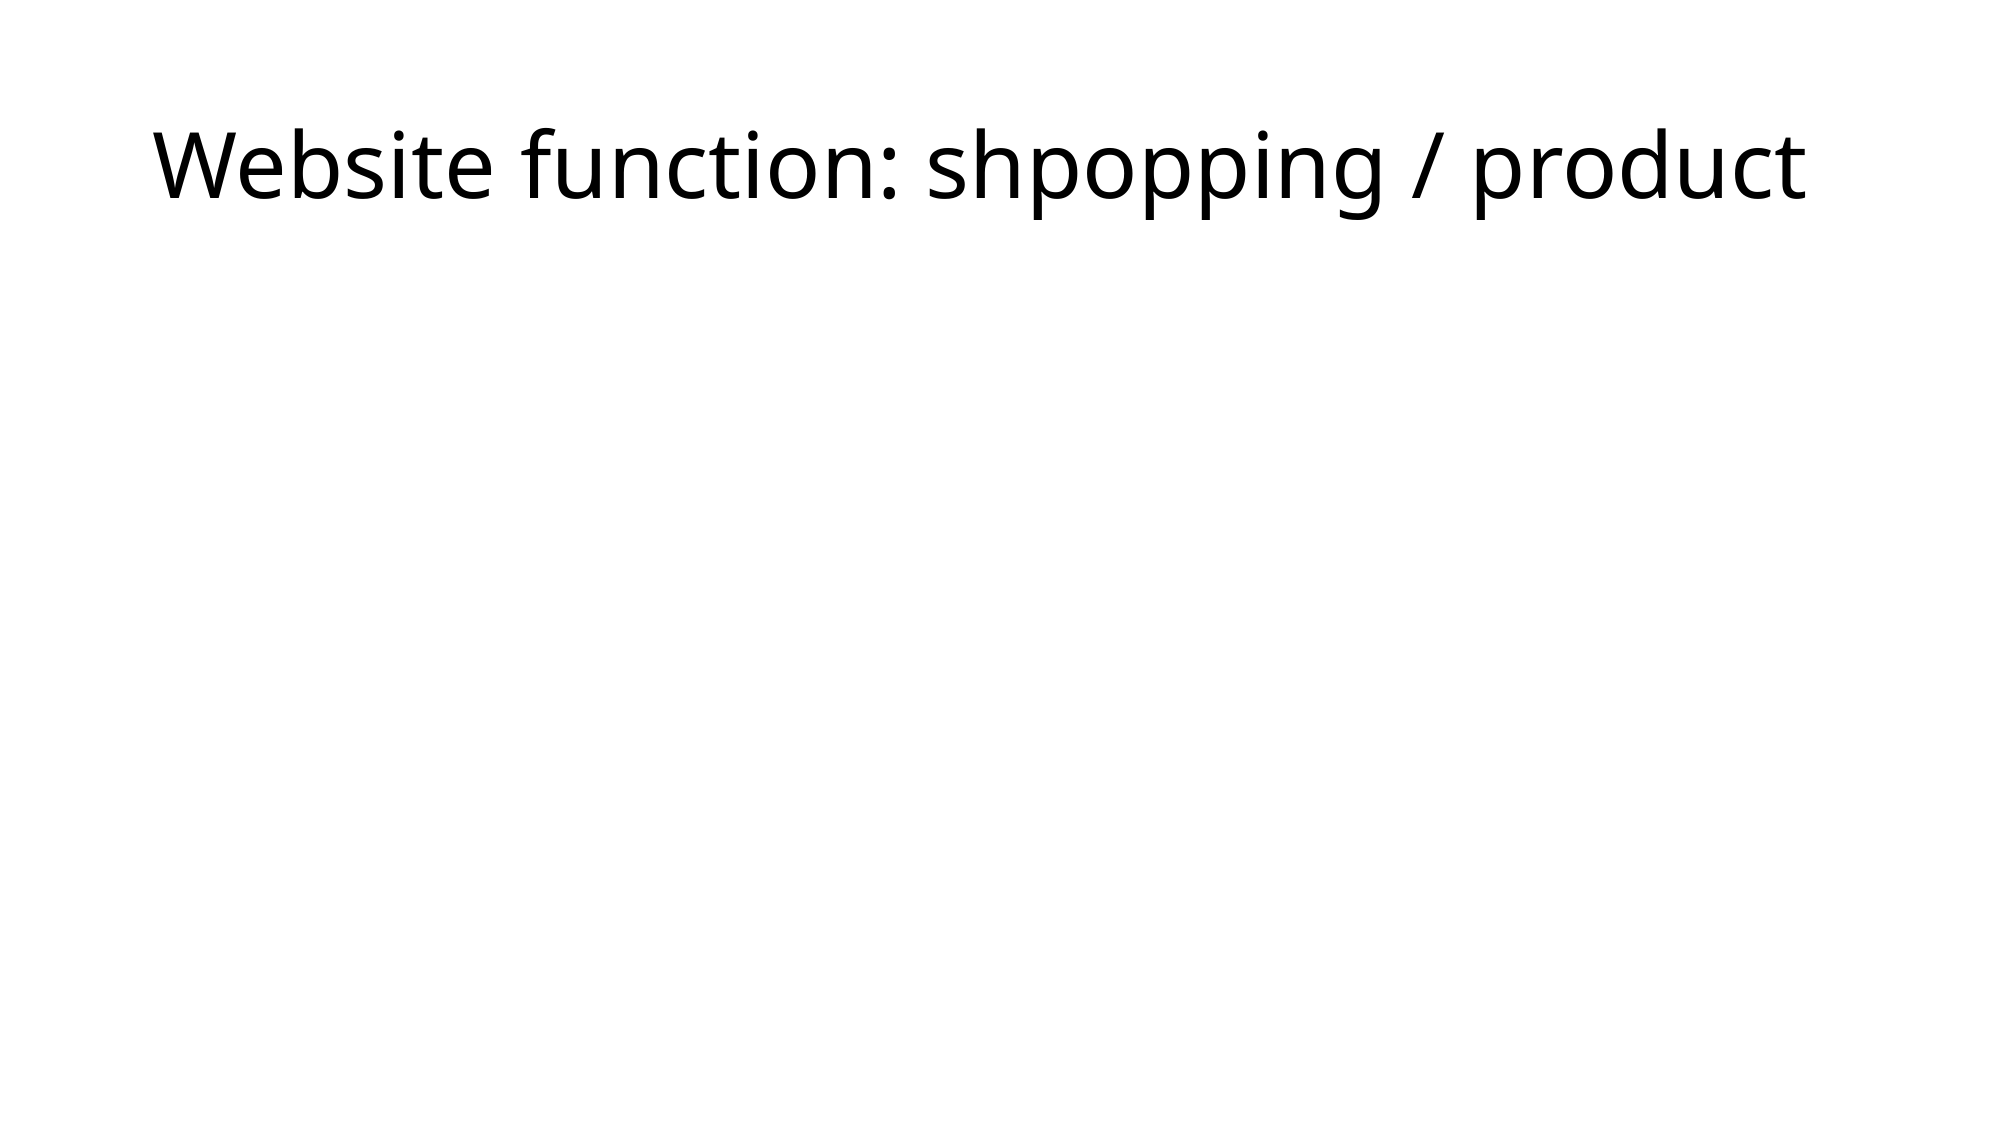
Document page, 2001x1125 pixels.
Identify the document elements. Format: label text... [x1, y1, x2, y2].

title Website function: shpopping / product [137, 59, 1863, 278]
